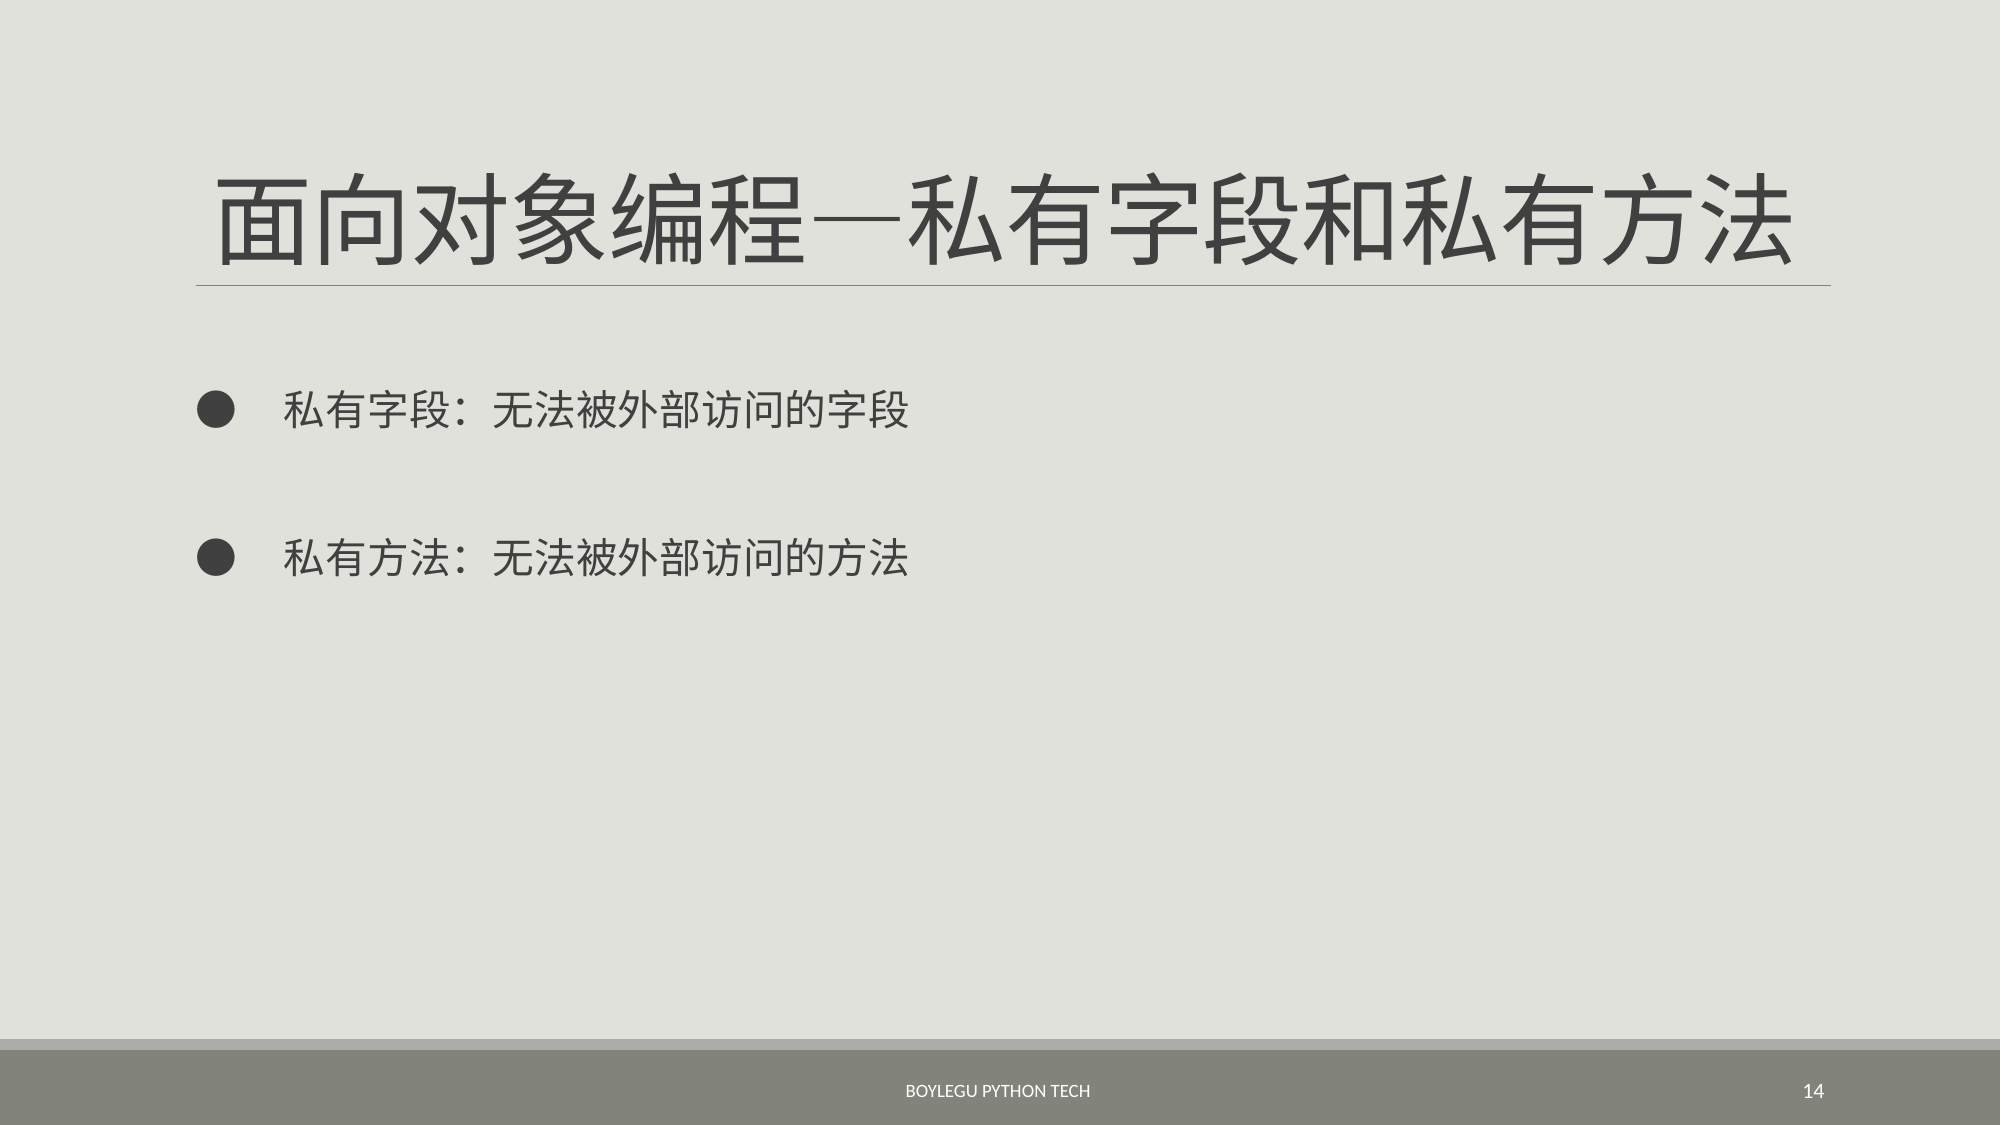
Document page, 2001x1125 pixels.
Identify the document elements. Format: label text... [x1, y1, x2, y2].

list ● 私有字段：无法被外部访问的字段 ● 私有方法：无法被外部访问的方法 [180, 302, 1830, 773]
title 面向对象编程—私有字段和私有方法 [180, 47, 1830, 285]
slide_number 14 [1624, 1059, 1840, 1120]
footer BoyleGu Python Tech [604, 1059, 1396, 1120]
